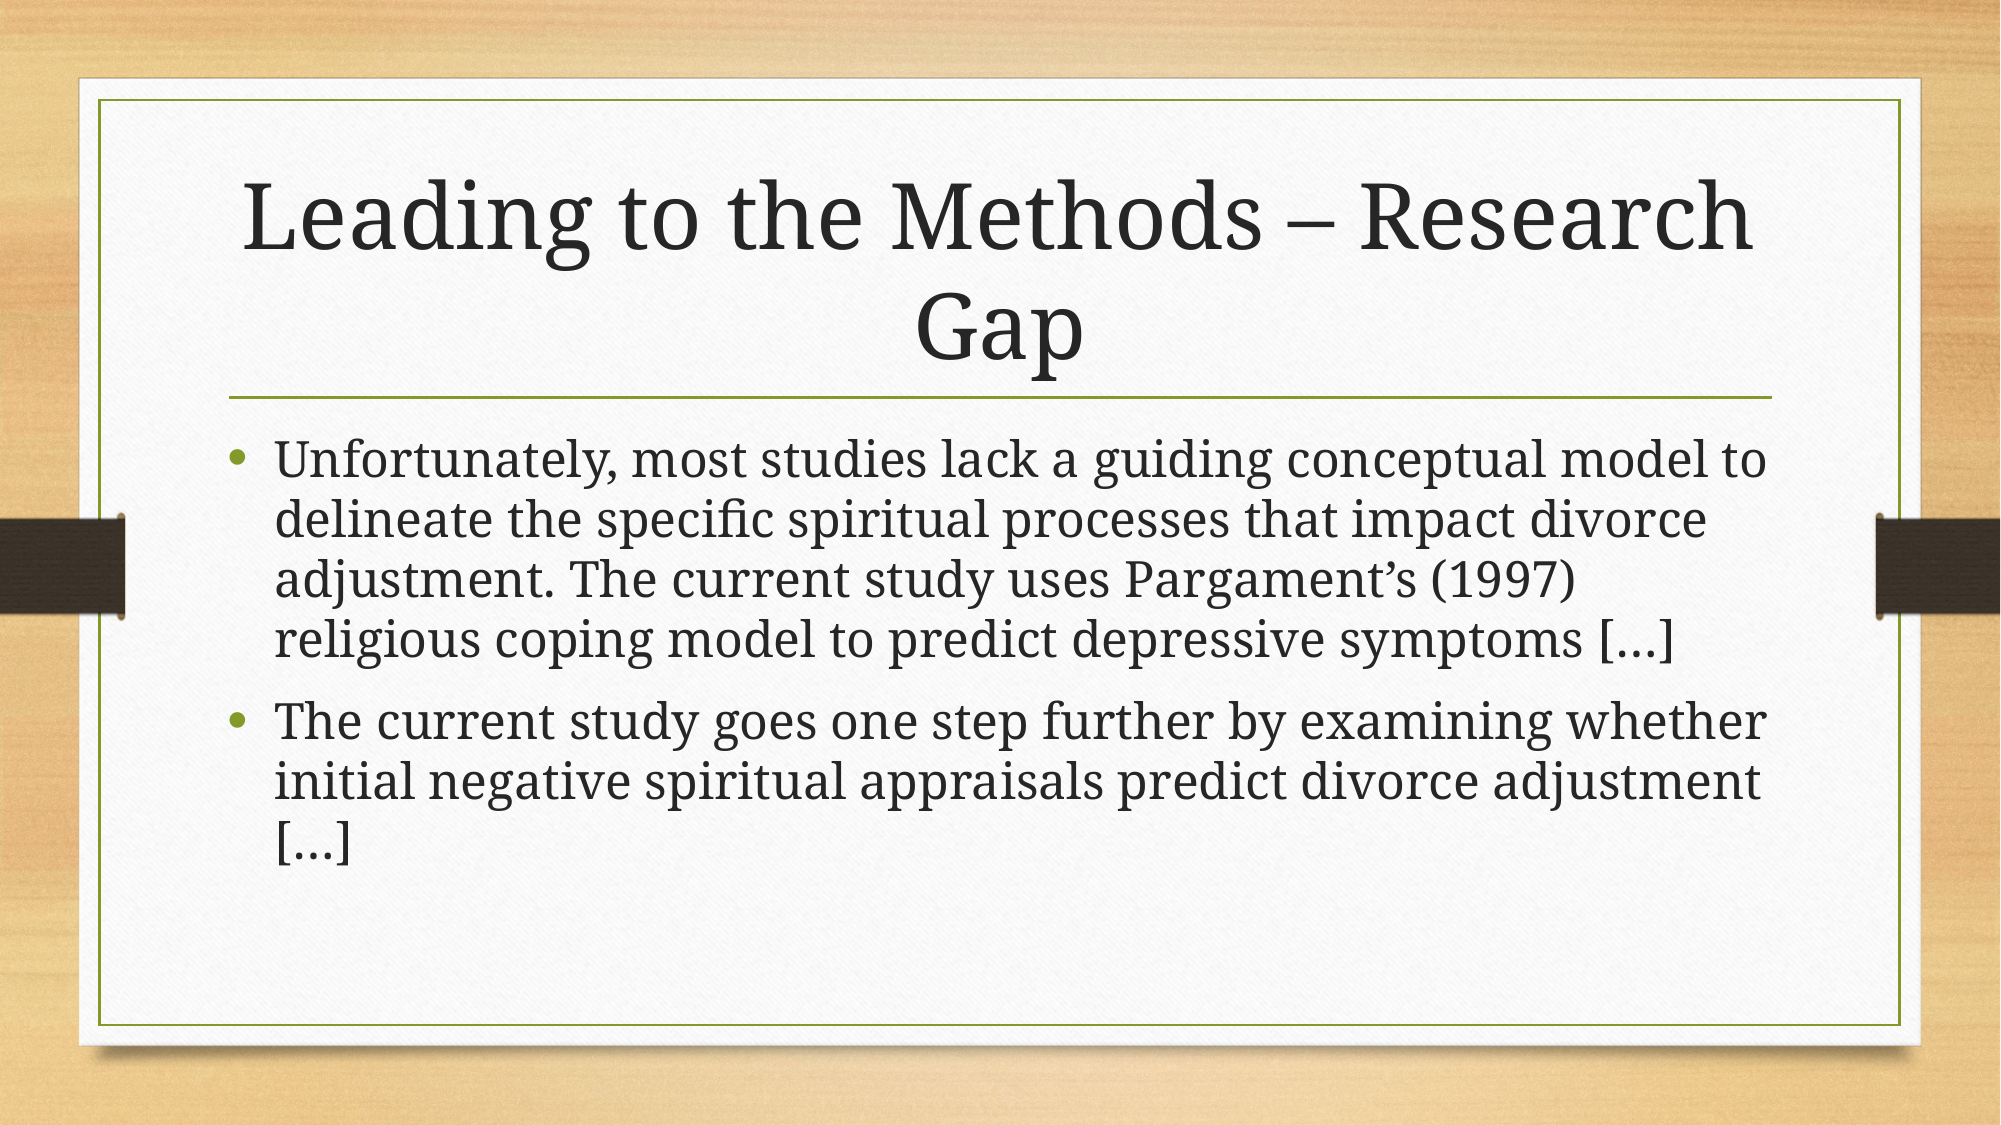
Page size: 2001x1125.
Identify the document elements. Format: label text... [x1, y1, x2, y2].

picture [0, 0, 2001, 1125]
title Leading to the Methods – Research Gap [212, 161, 1788, 375]
list Unfortunately, most studies lack a guiding conceptual model to delineate the specific spiritual processes that impact divorce adjustment. The current study uses Pargament’s (1997) religious coping model to predict depressive symptoms […] The current study goes one step further by examining whether initial negative spiritual appraisals predict divorce adjustment […] [212, 419, 1788, 964]
